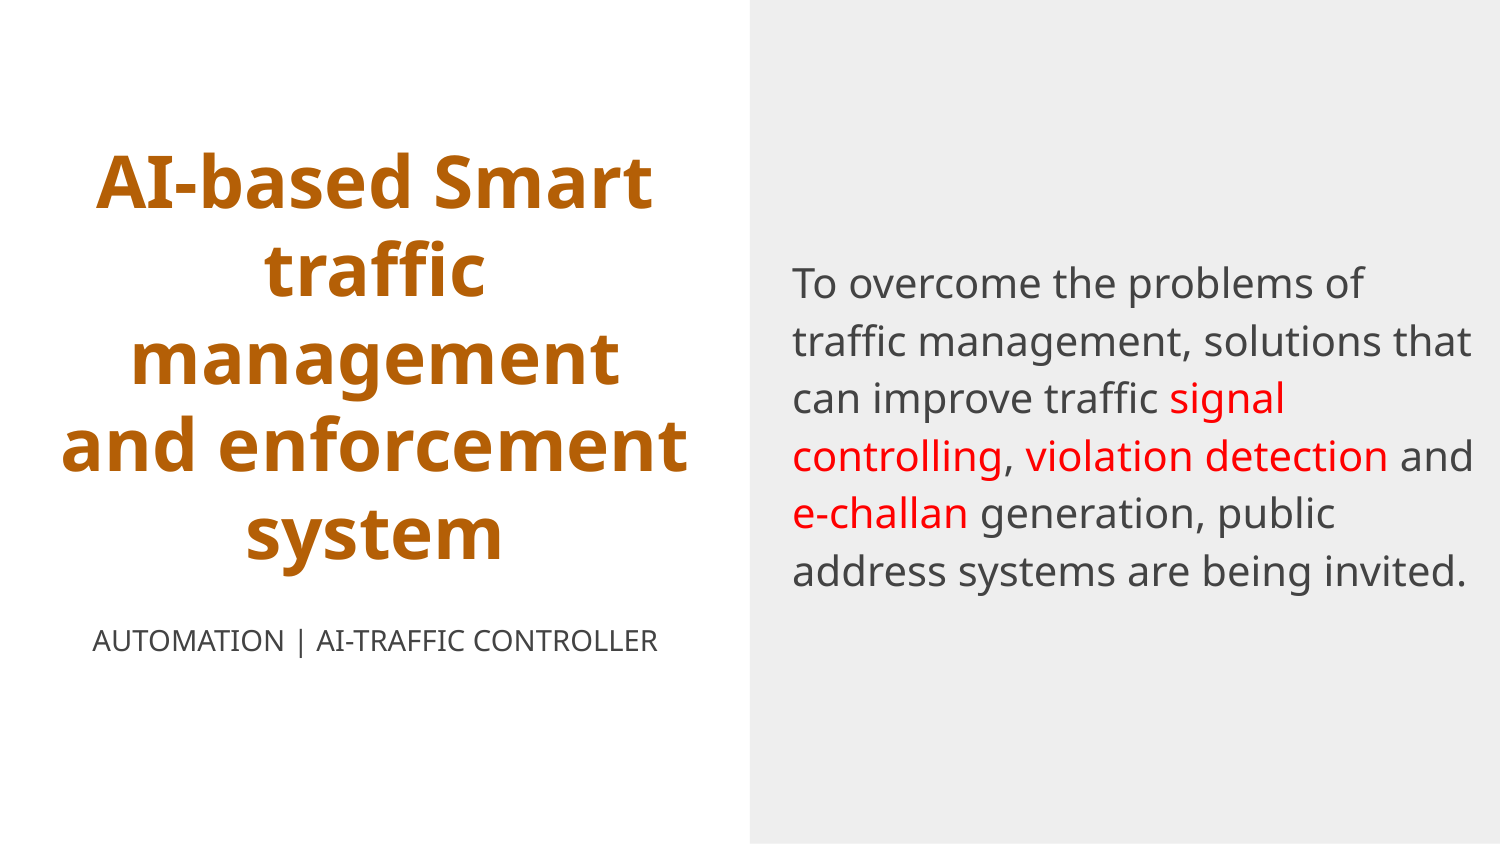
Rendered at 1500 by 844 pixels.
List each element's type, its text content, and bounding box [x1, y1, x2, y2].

list To overcome the problems of traffic management, solutions that can improve traffic signal controlling, violation detection and e-challan generation, public address systems are being invited. [750, 0, 1500, 844]
title AI-based Smart traffic management and enforcement system [43, 81, 708, 589]
subtitle AUTOMATION | AI-TRAFFIC CONTROLLER [43, 602, 708, 725]
